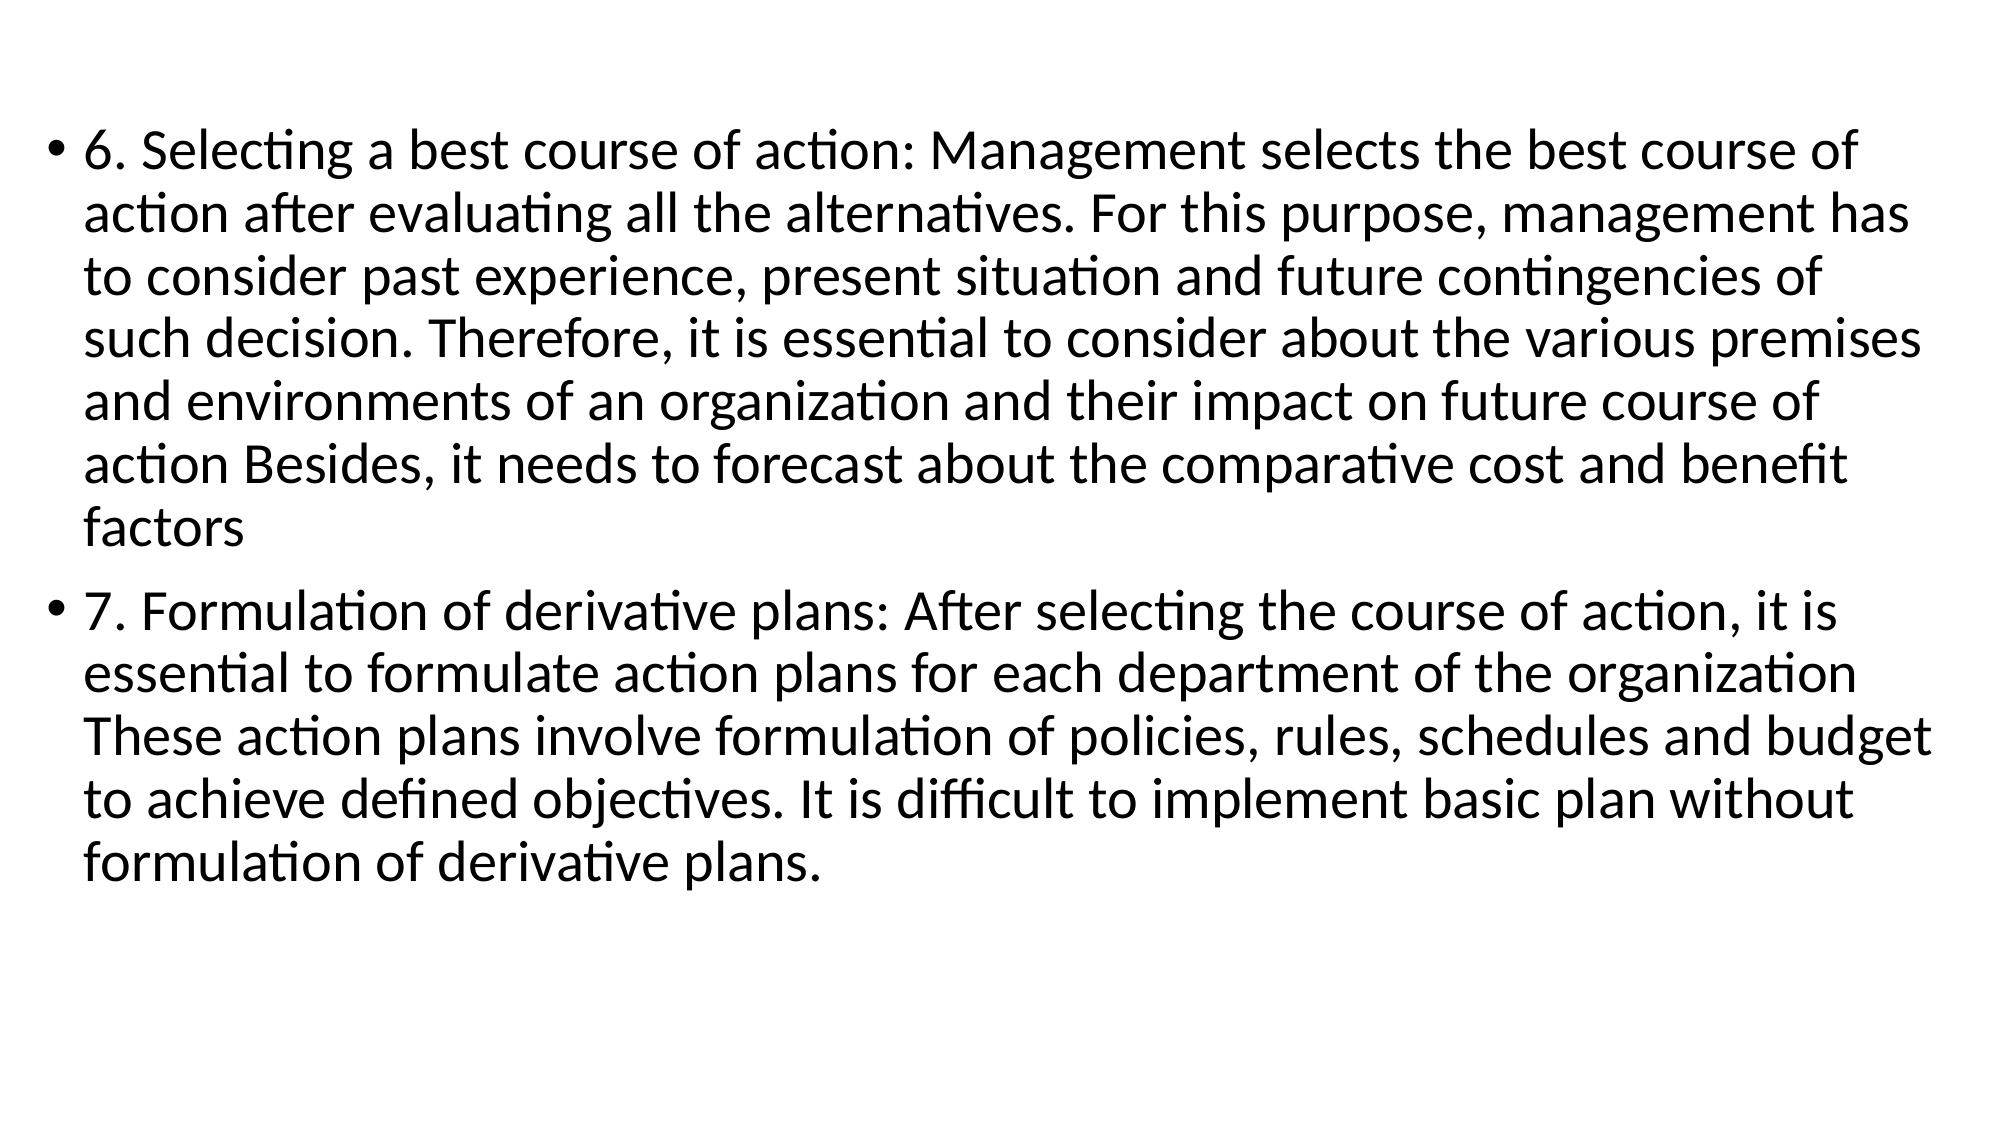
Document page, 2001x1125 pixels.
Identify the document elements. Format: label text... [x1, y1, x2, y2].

list 6. Selecting a best course of action: Management selects the best course of action after evaluating all the alternatives. For this purpose, management has to consider past experience, present situation and future contingencies of such decision. Therefore, it is essential to consider about the various premises and environments of an organization and their impact on future course of action Besides, it needs to forecast about the comparative cost and benefit factors 7. Formulation of derivative plans: After selecting the course of action, it is essential to formulate action plans for each department of the organization These action plans involve formulation of policies, rules, schedules and budget to achieve defined objectives. It is difficult to implement basic plan without formulation of derivative plans. [31, 111, 1960, 1125]
